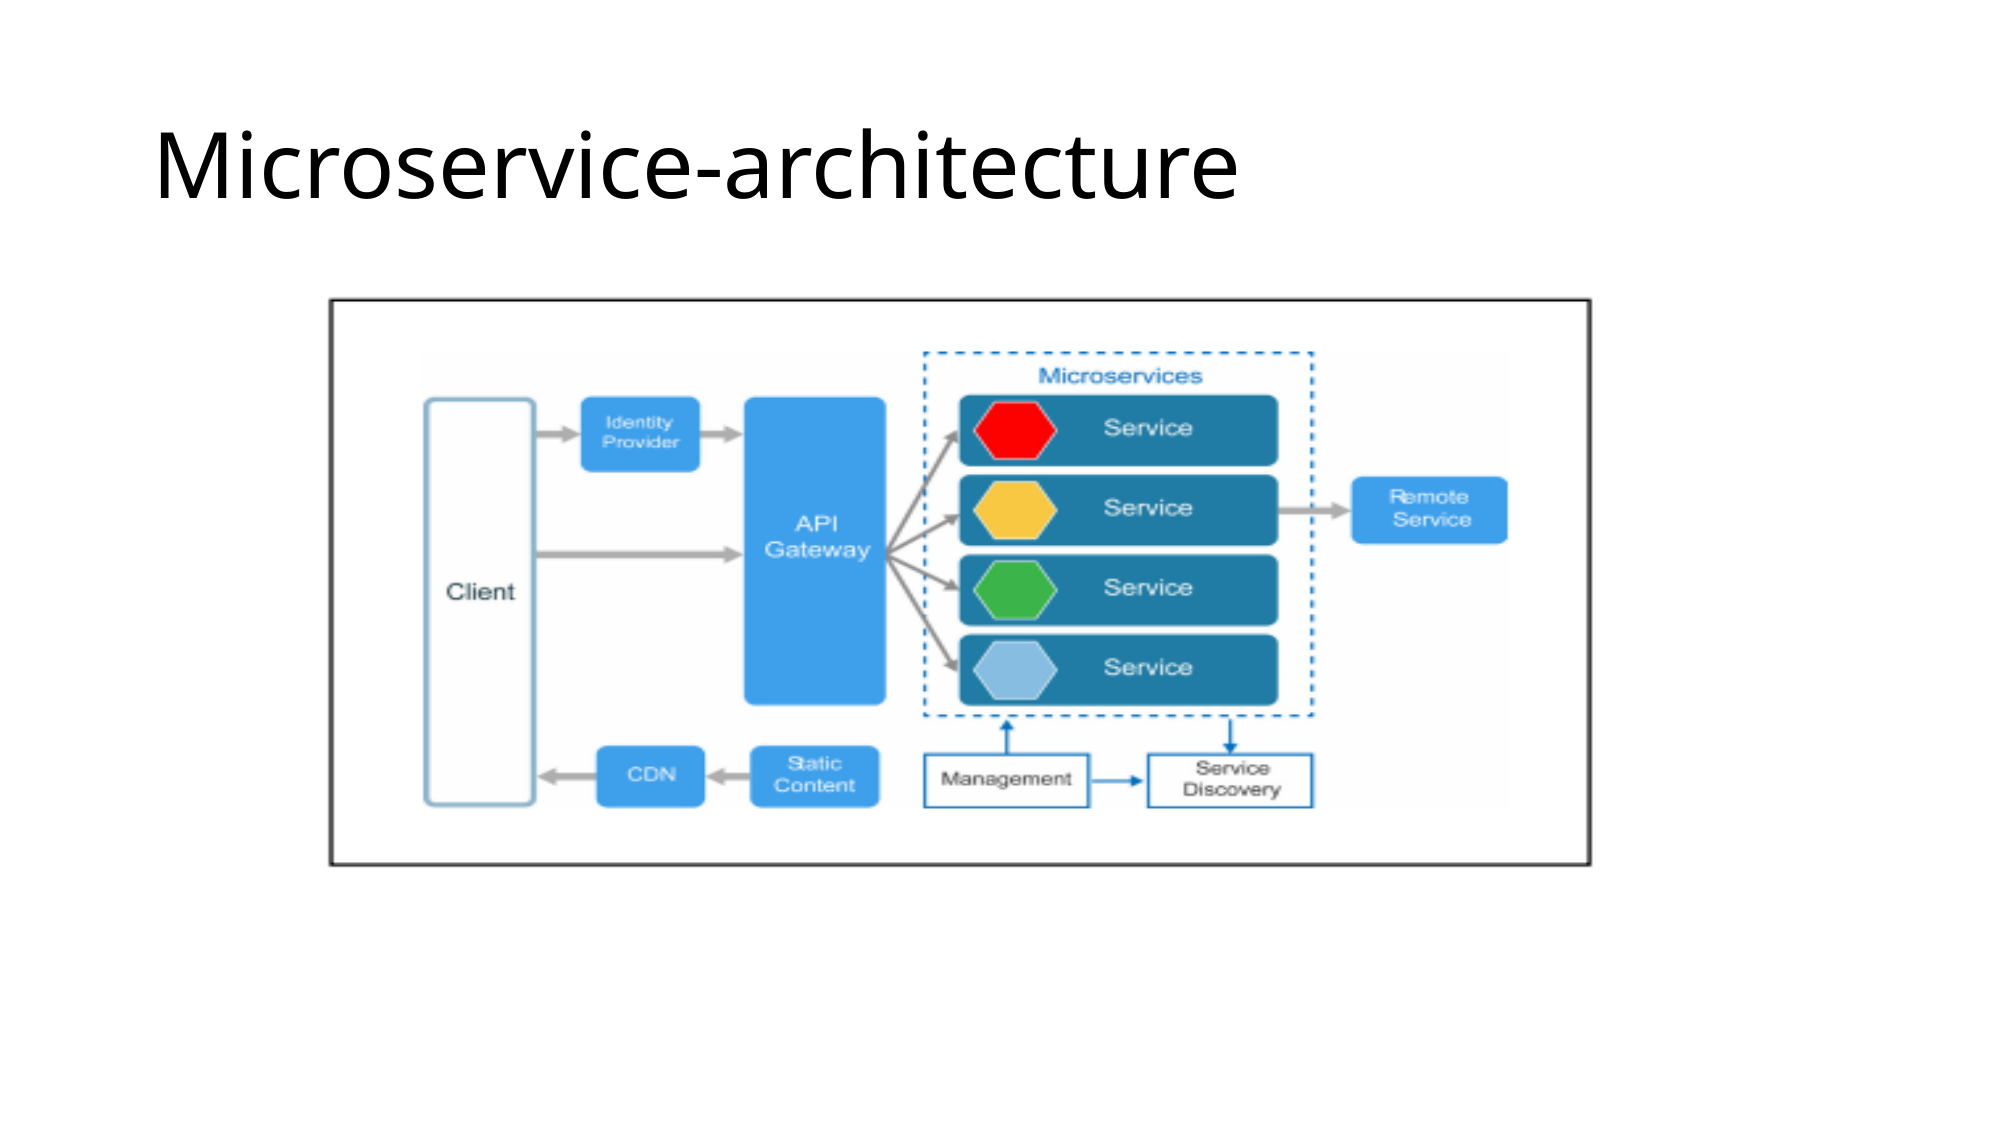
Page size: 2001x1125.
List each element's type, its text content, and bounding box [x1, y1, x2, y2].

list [302, 277, 1619, 884]
title Microservice-architecture [137, 59, 1863, 278]
